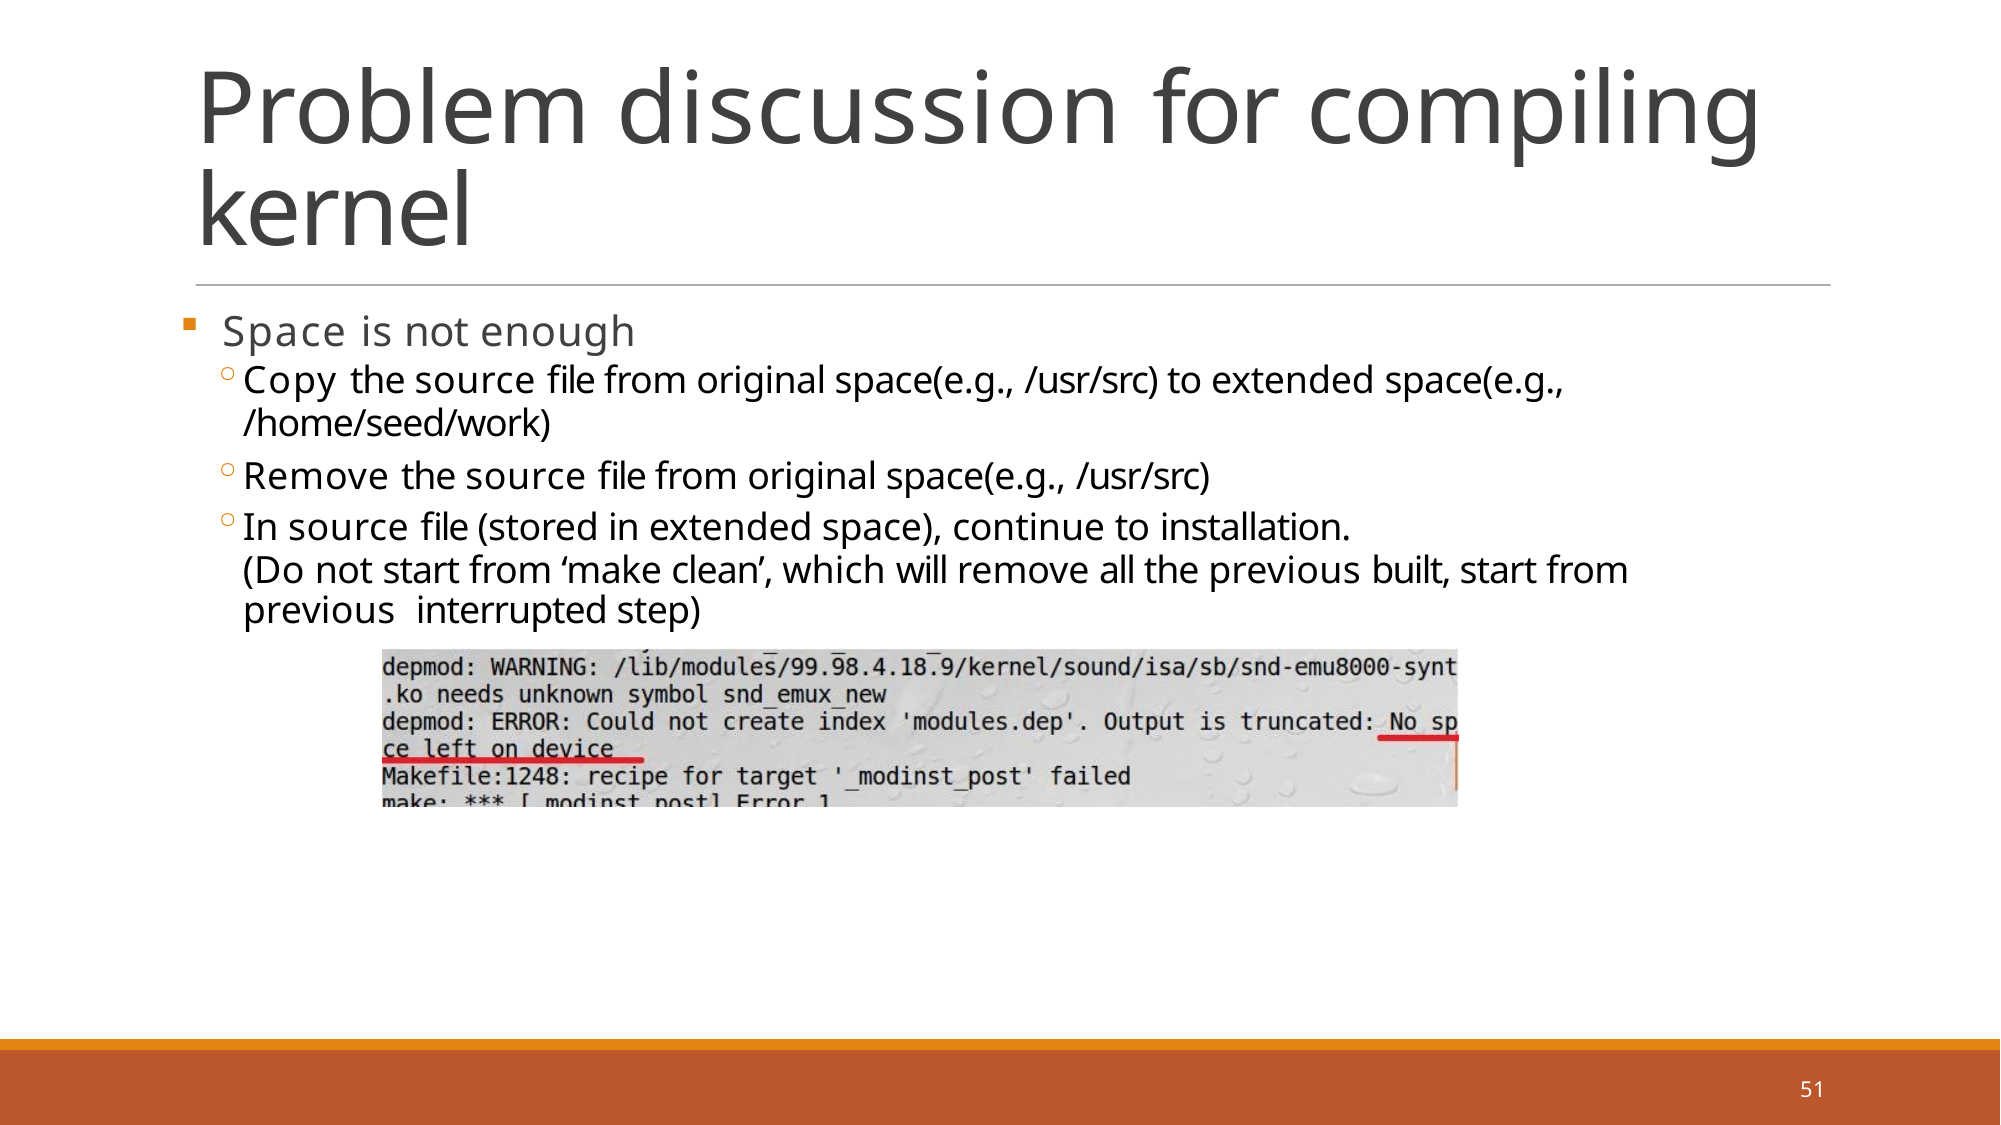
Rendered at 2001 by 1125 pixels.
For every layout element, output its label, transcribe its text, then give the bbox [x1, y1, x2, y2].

title Problem discussion for compiling kernel [192, 40, 1808, 266]
slide_number 51 [1793, 1074, 1831, 1125]
picture [382, 648, 1459, 808]
text_box Space is not enough Copy the source file from original space(e.g., /usr/src) to extended space(e.g., /home/seed/work) Remove the source file from original space(e.g., /usr/src) In source file (stored in extended space), continue to installation. (Do not start from ‘make clean’, which will remove all the previous built, start from previous interrupted step) [177, 298, 1765, 632]
